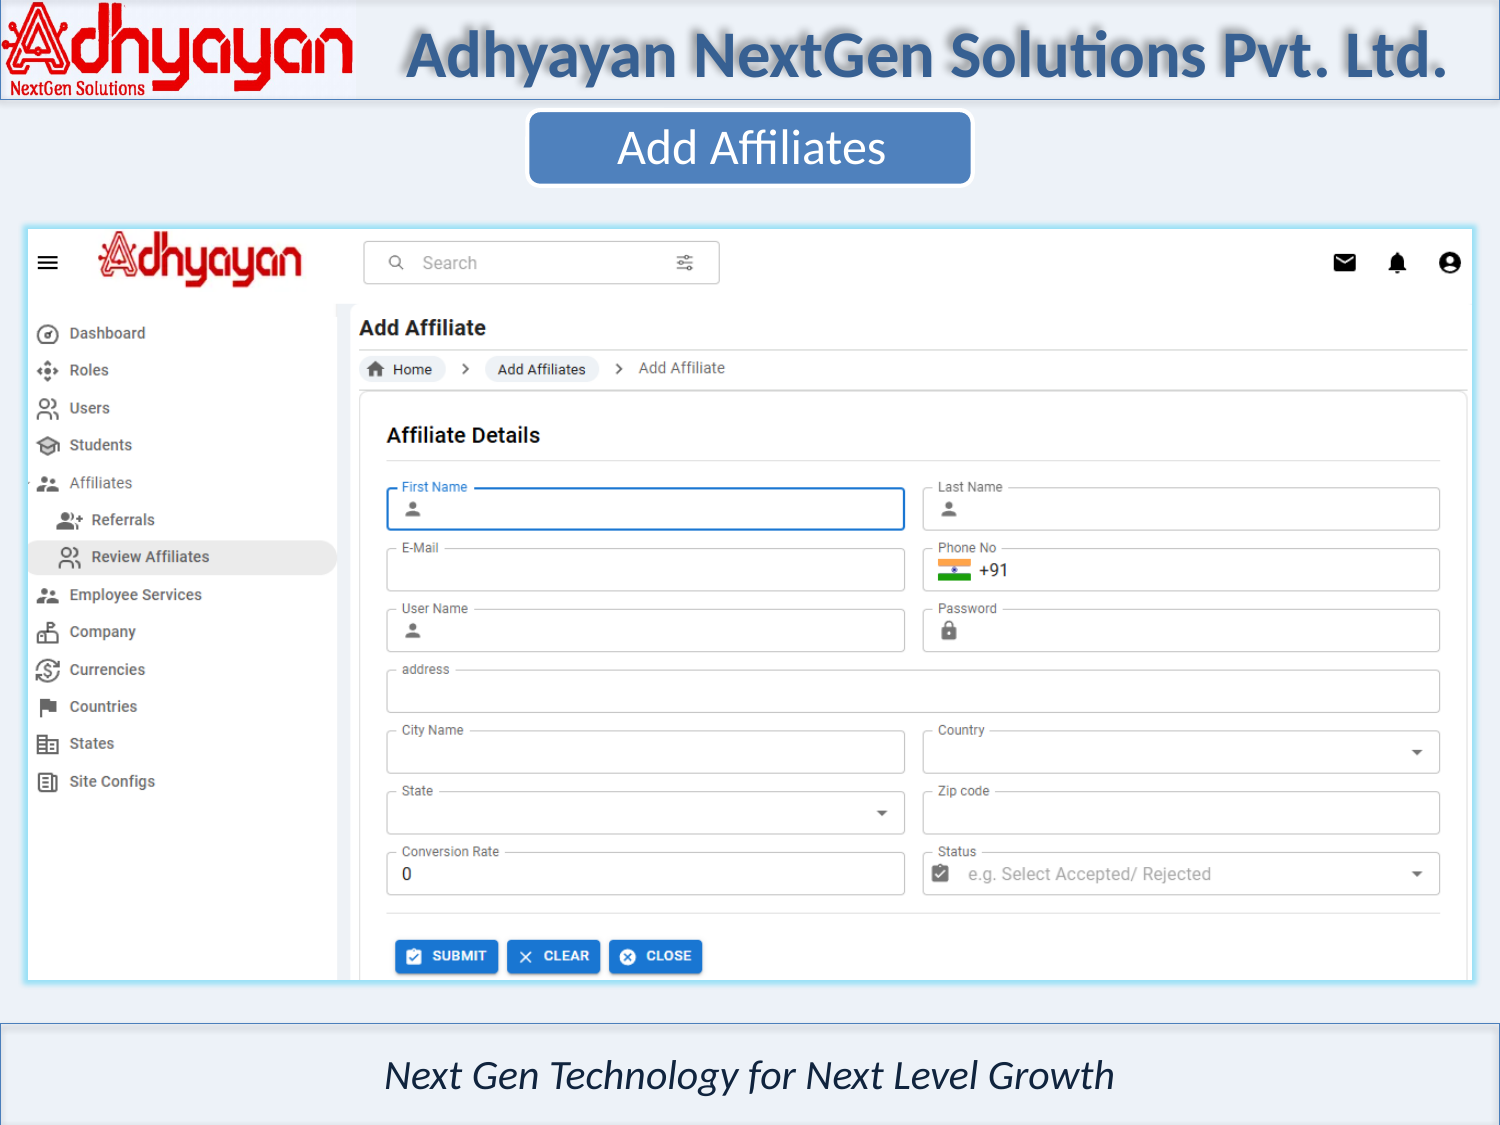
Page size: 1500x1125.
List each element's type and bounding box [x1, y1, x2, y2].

text_box [0, 109, 1500, 186]
picture [27, 229, 1473, 980]
text_box [0, 1023, 1500, 1125]
picture [0, 0, 357, 100]
text_box [357, 0, 1500, 100]
